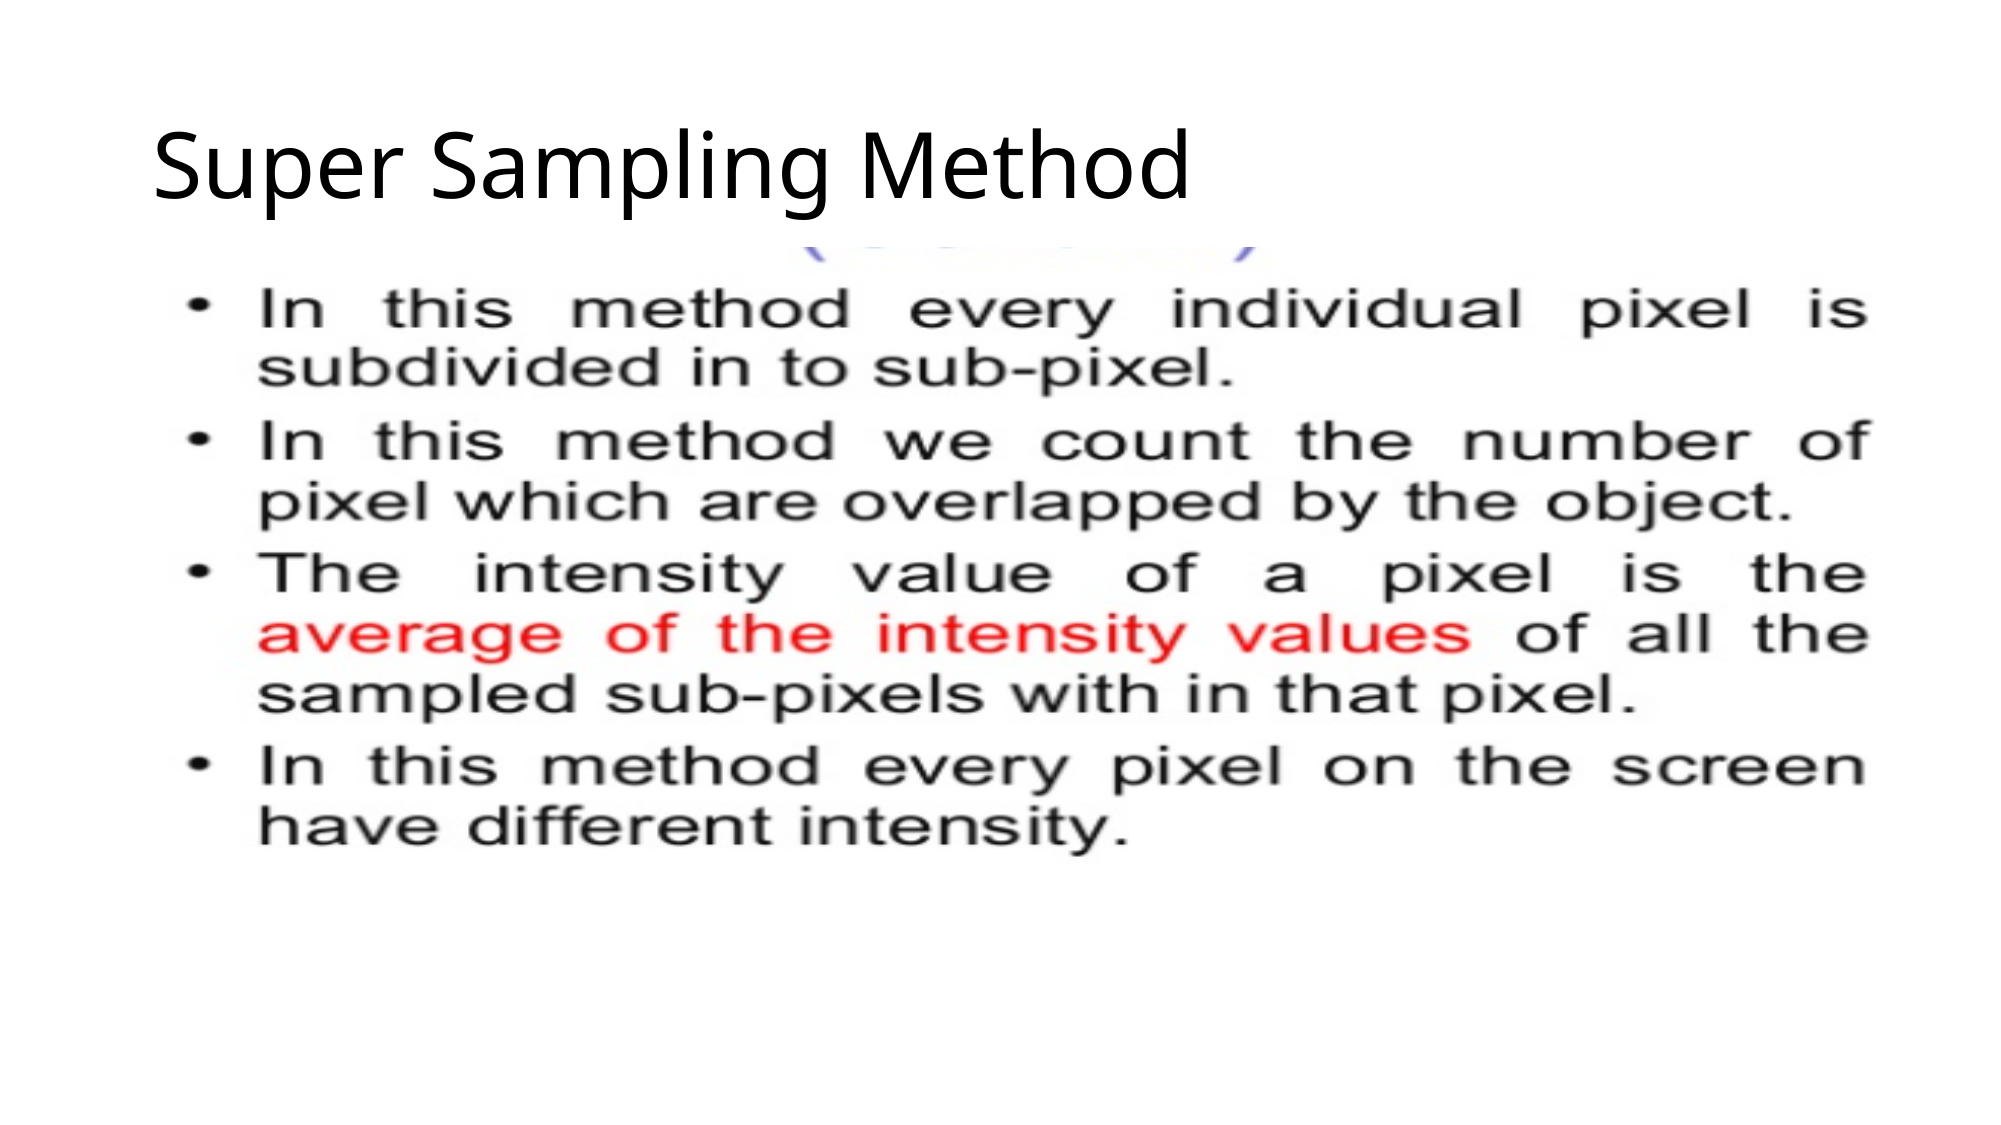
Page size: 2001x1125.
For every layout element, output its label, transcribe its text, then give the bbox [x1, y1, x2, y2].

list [138, 247, 1896, 926]
title Super Sampling Method [137, 59, 1863, 278]
